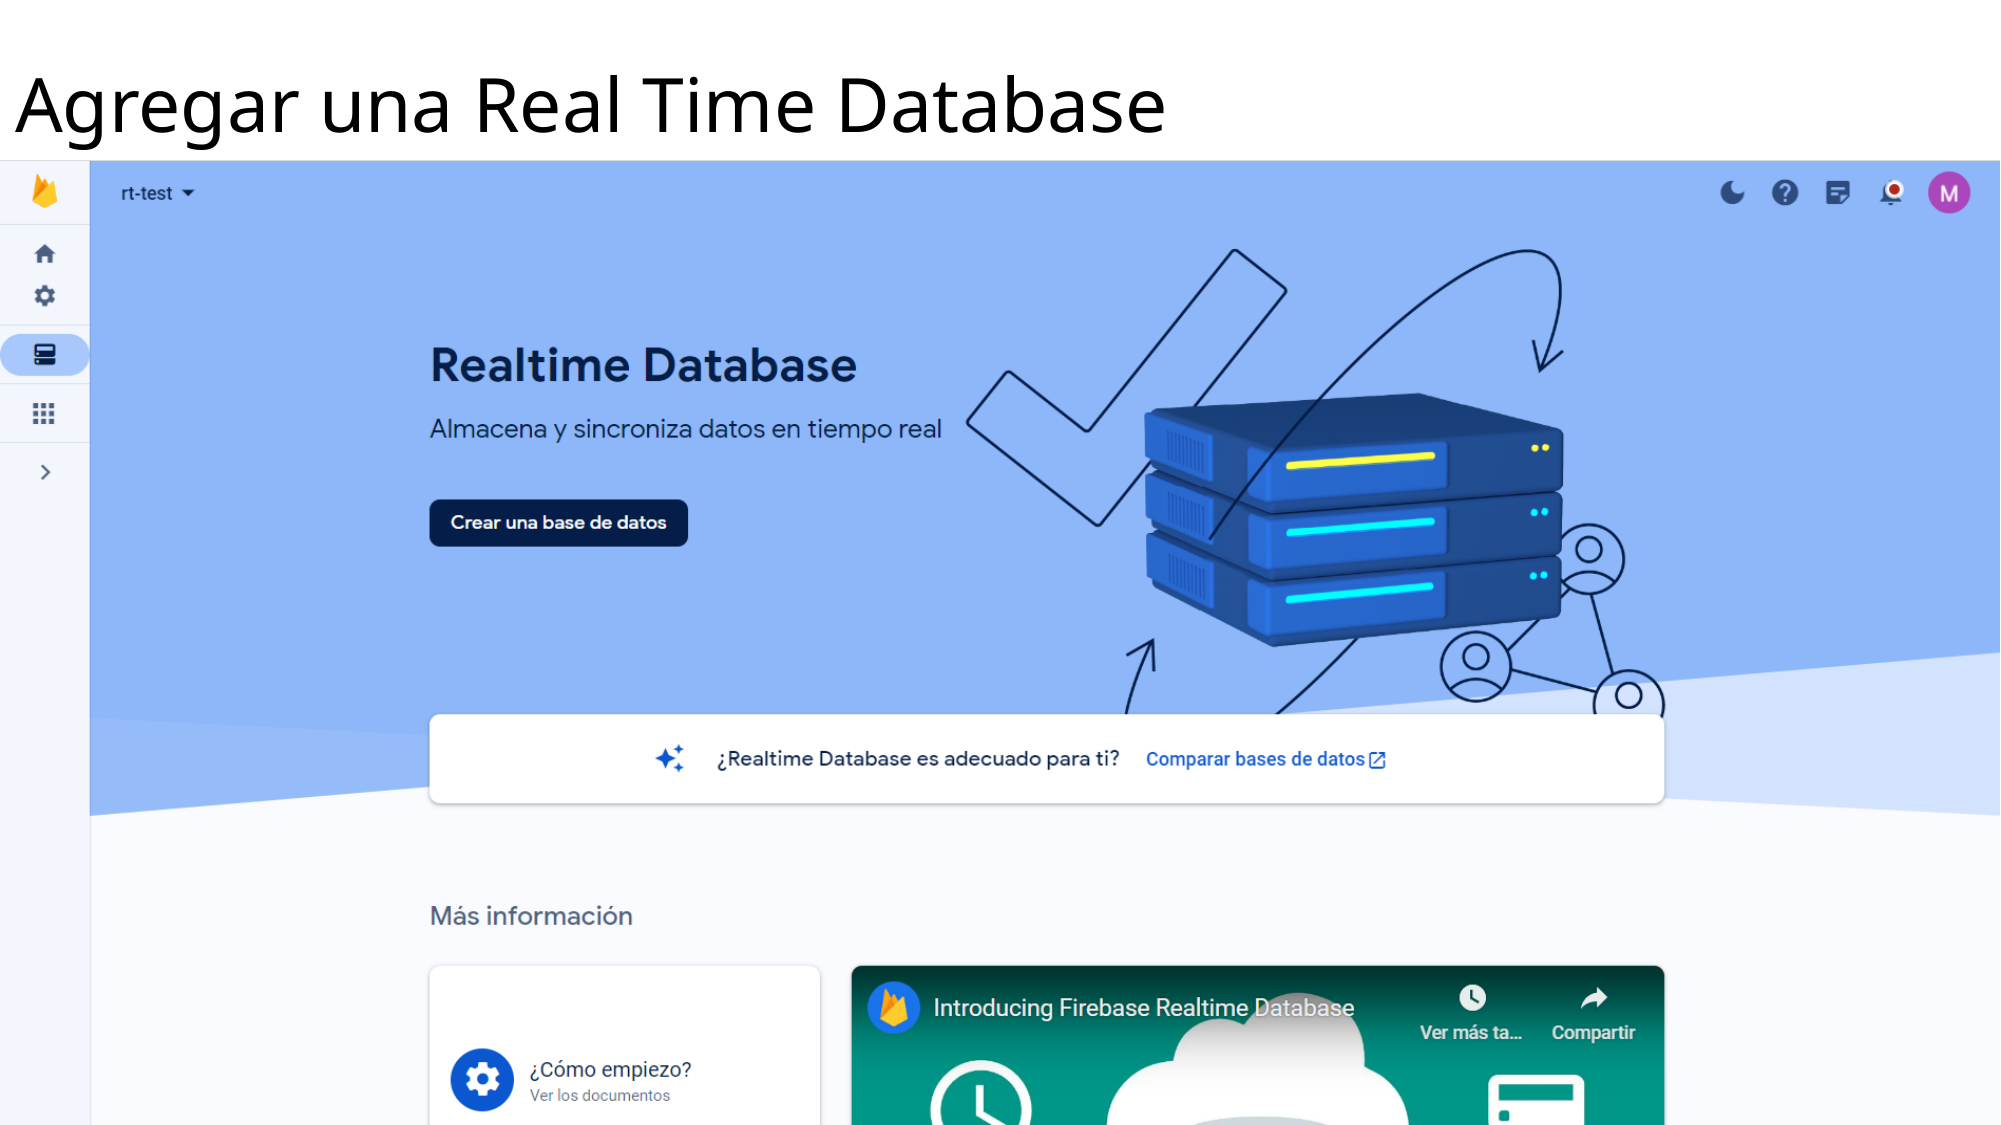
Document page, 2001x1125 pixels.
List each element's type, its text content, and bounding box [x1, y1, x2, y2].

title Agregar una Real Time Database [0, 0, 1725, 160]
picture [0, 160, 2000, 1125]
